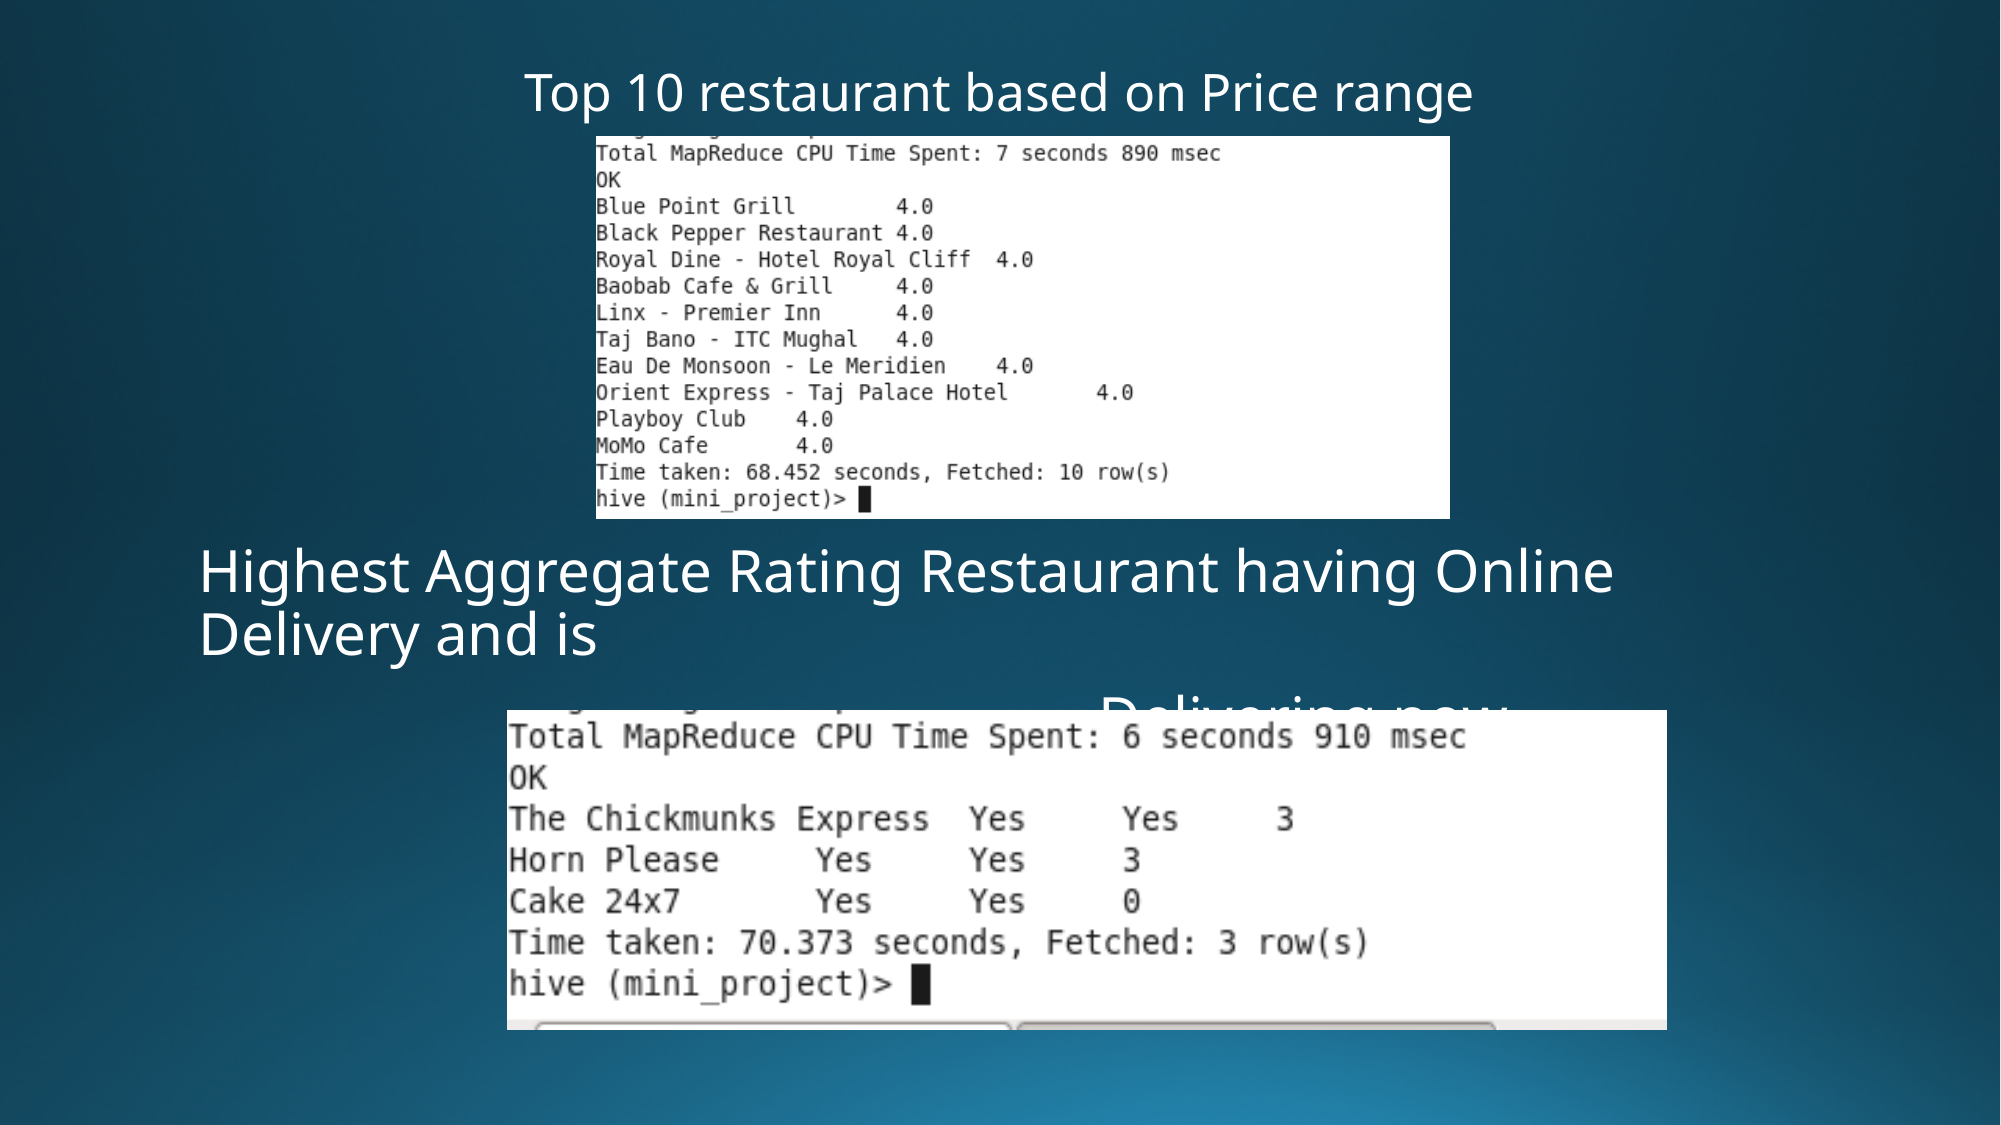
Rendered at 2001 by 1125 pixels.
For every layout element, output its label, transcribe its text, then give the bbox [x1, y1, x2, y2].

list Highest Aggregate Rating Restaurant having Online Delivery and is Delivering now [183, 534, 1863, 1014]
title Top 10 restaurant based on Price range [137, 59, 1863, 239]
picture [0, 0, 2001, 1125]
